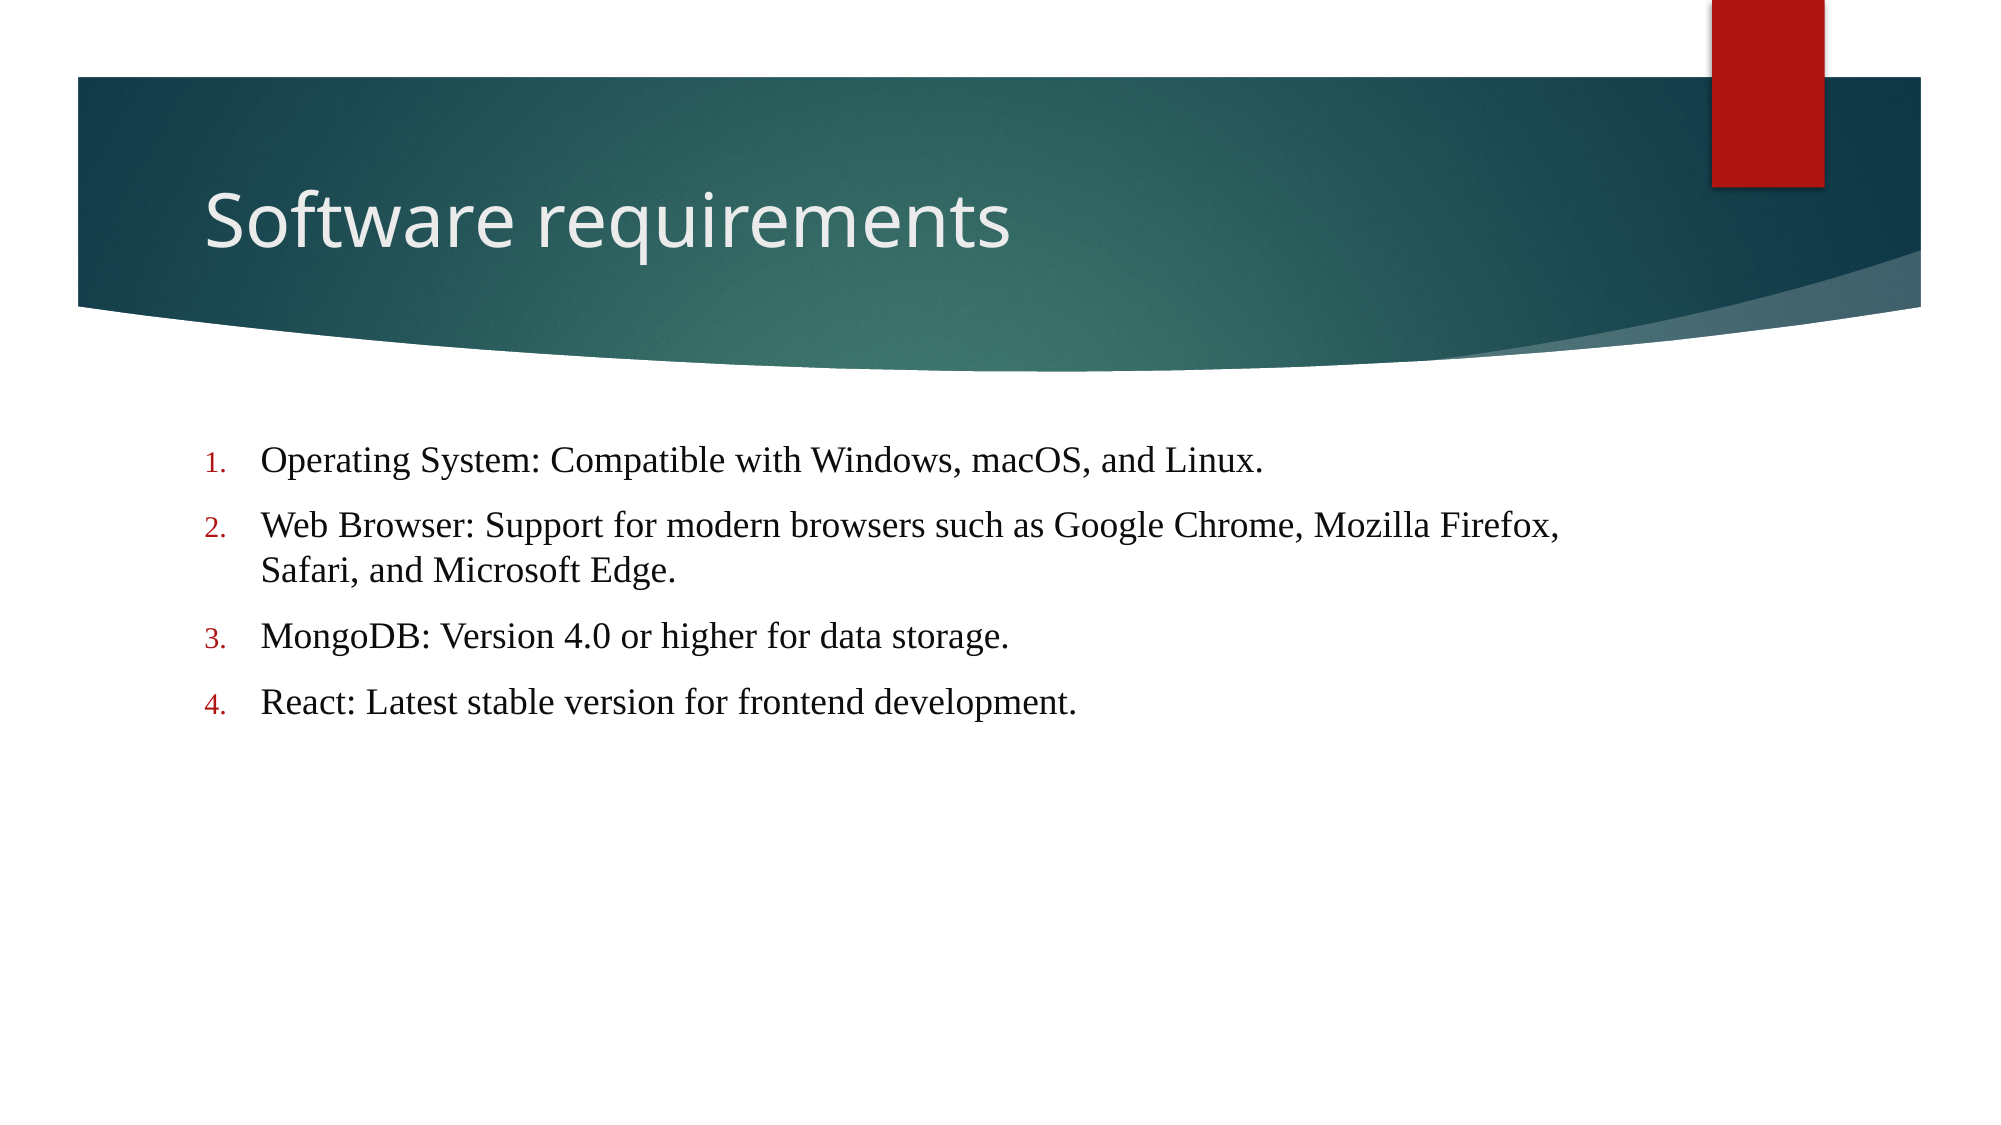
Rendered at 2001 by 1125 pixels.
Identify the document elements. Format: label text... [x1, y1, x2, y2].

list Operating System: Compatible with Windows, macOS, and Linux. Web Browser: Support for modern browsers such as Google Chrome, Mozilla Firefox, Safari, and Microsoft Edge. MongoDB: Version 4.0 or higher for data storage. React: Latest stable version for frontend development. [189, 427, 1638, 988]
title Software requirements [189, 159, 1638, 276]
